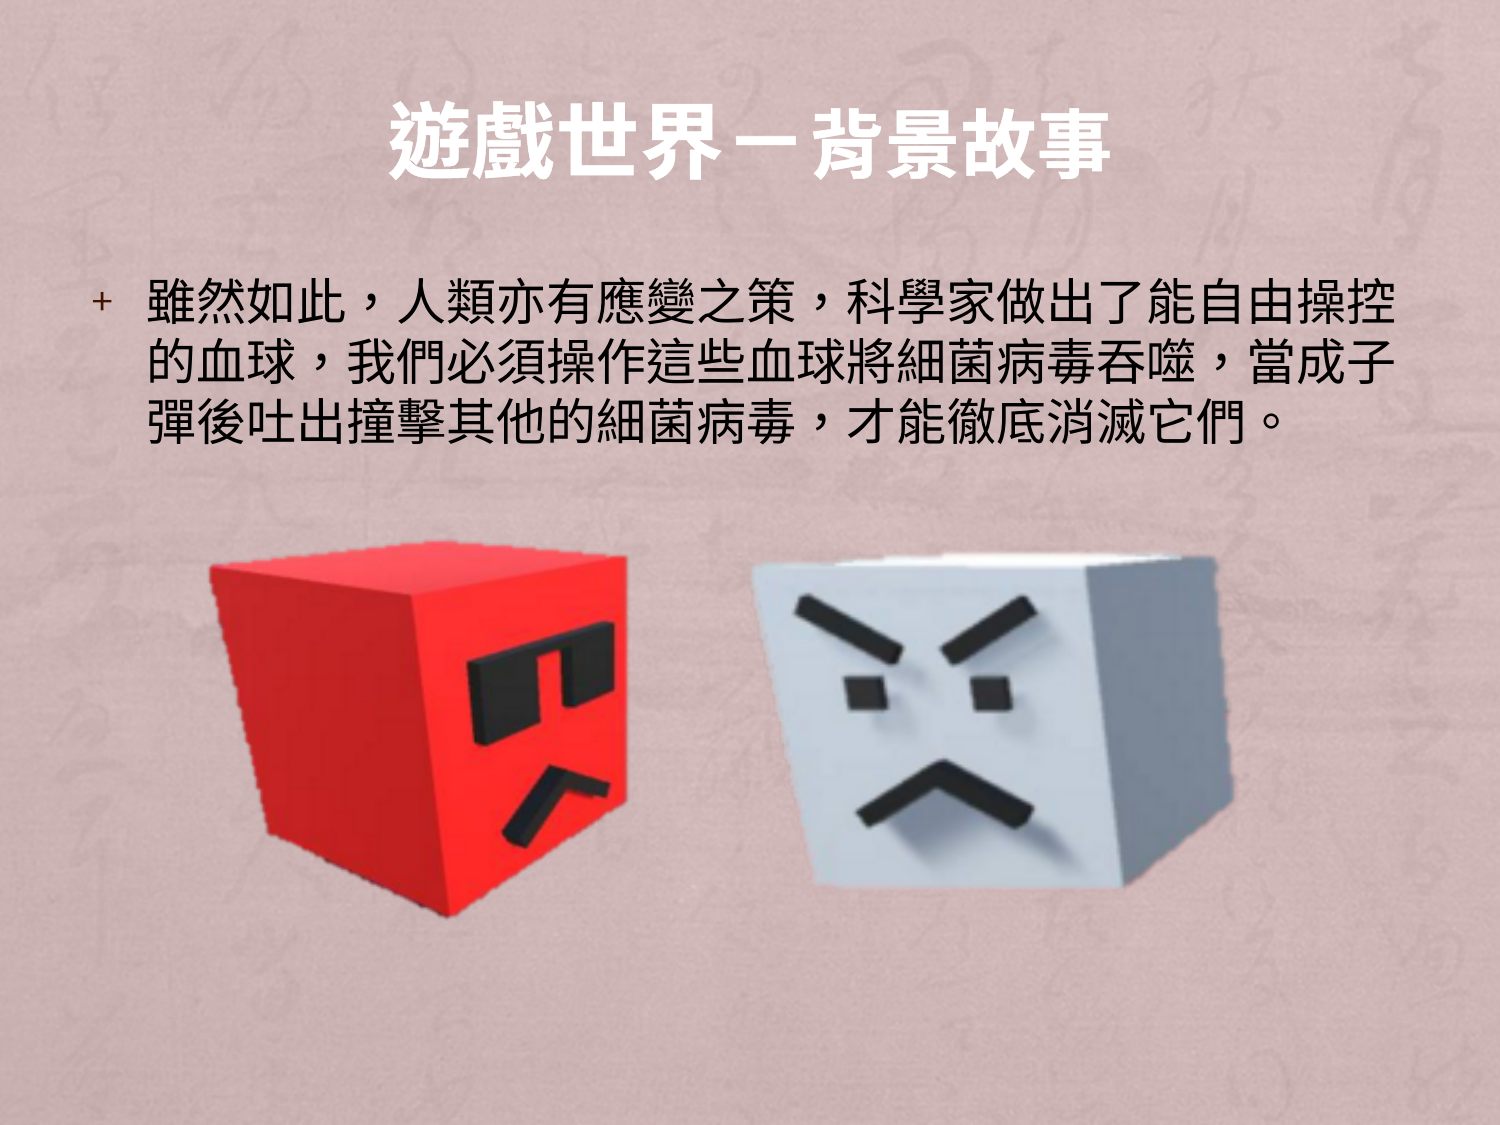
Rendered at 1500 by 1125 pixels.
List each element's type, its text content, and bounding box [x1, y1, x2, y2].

list 雖然如此，人類亦有應變之策，科學家做出了能自由操控的血球，我們必須操作這些血球將細菌病毒吞噬，當成子彈後吐出撞擊其他的細菌病毒，才能徹底消滅它們。 [75, 262, 1425, 1038]
picture [737, 431, 1256, 951]
title 遊戲世界－背景故事 [75, 45, 1425, 233]
picture [206, 491, 672, 924]
